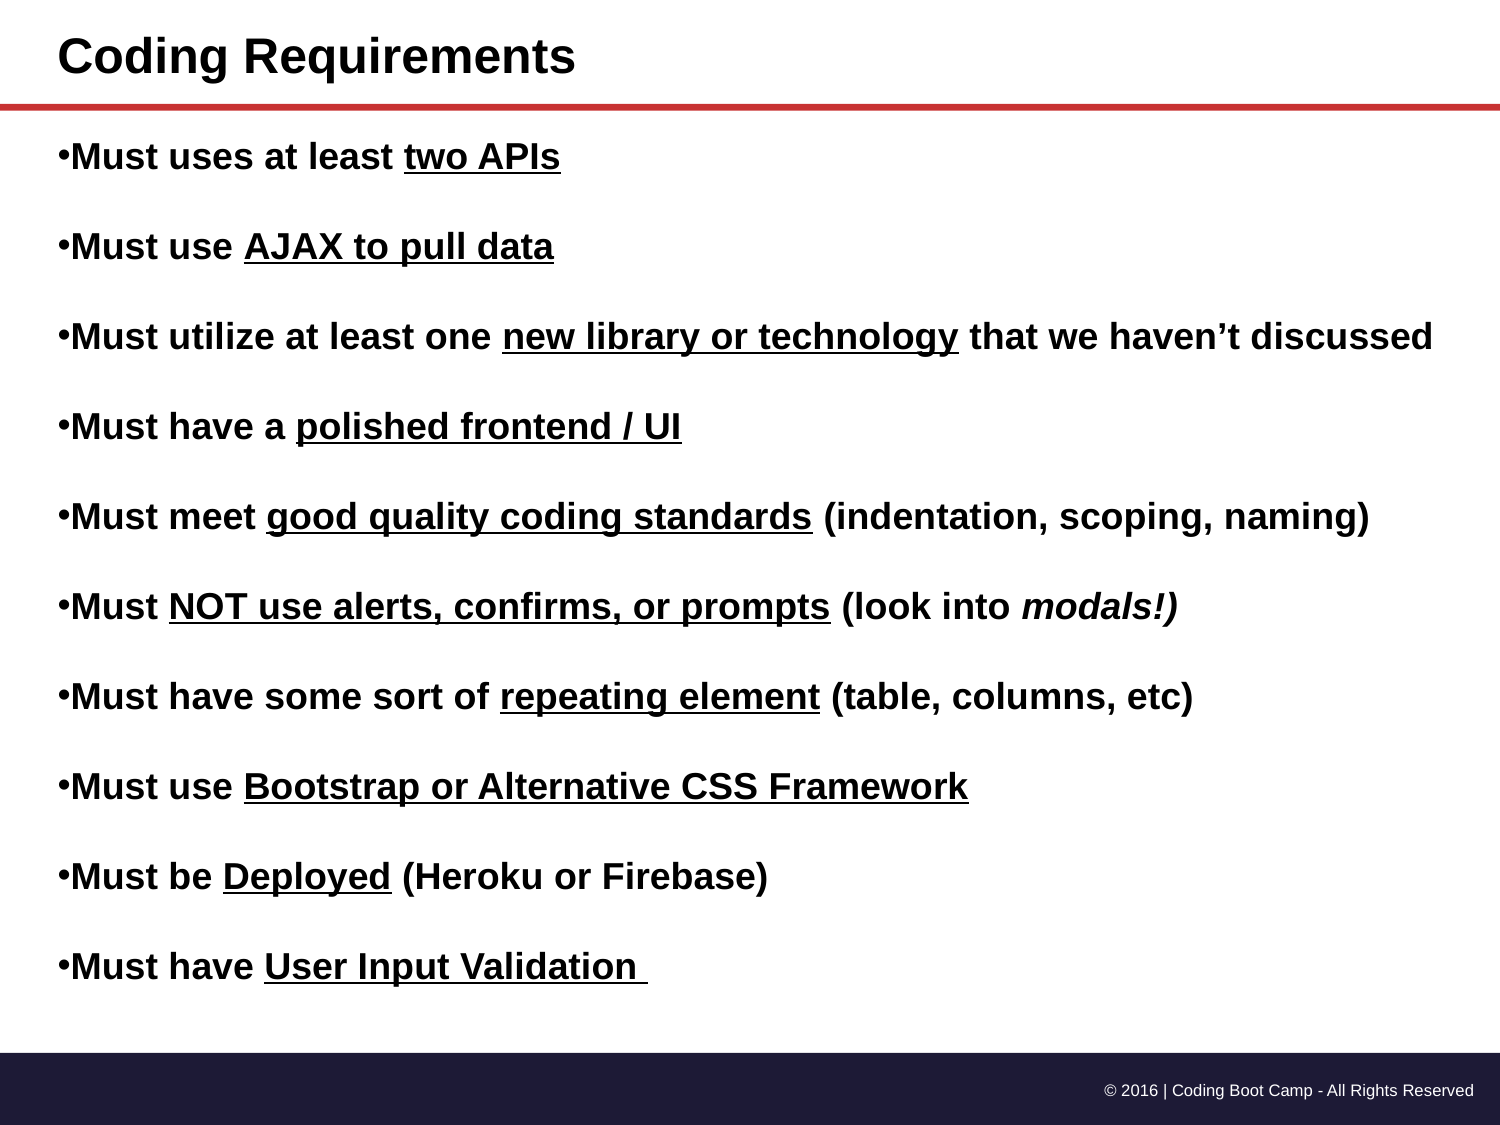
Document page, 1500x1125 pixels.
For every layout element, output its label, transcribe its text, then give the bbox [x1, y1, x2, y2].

text_box Coding Requirements [49, 16, 1163, 91]
text_box Must uses at least two APIs Must use AJAX to pull data Must utilize at least one new library or technology that we haven’t discussed Must have a polished frontend / UI Must meet good quality coding standards (indentation, scoping, naming) Must NOT use alerts, confirms, or prompts (look into modals!) Must have some sort of repeating element (table, columns, etc) Must use Bootstrap or Alternative CSS Framework Must be Deployed (Heroku or Firebase) Must have User Input Validation [50, 124, 1482, 995]
